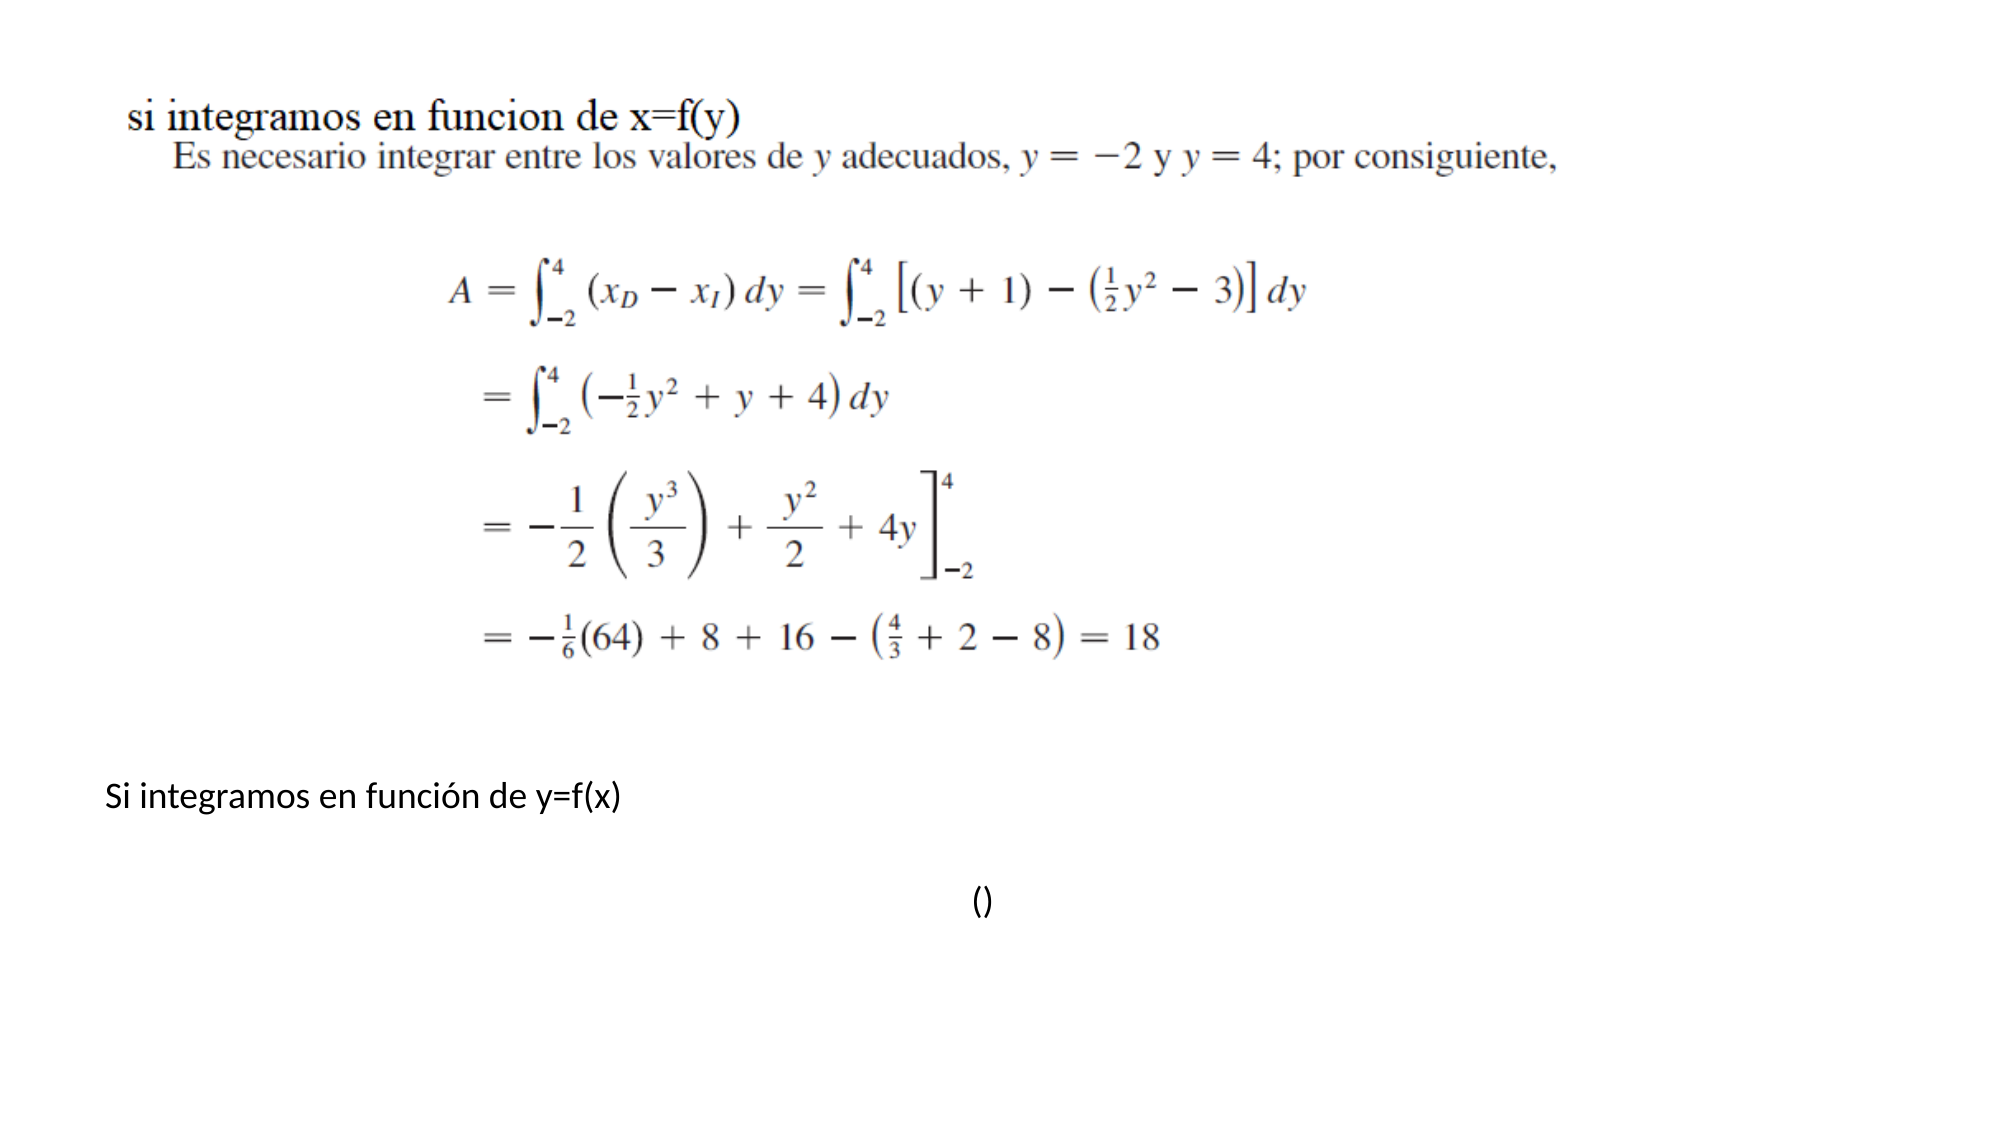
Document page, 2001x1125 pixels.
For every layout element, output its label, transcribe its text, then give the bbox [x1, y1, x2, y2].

picture [114, 89, 1559, 680]
text_box Si integramos en función de y=f(x) [90, 763, 752, 823]
